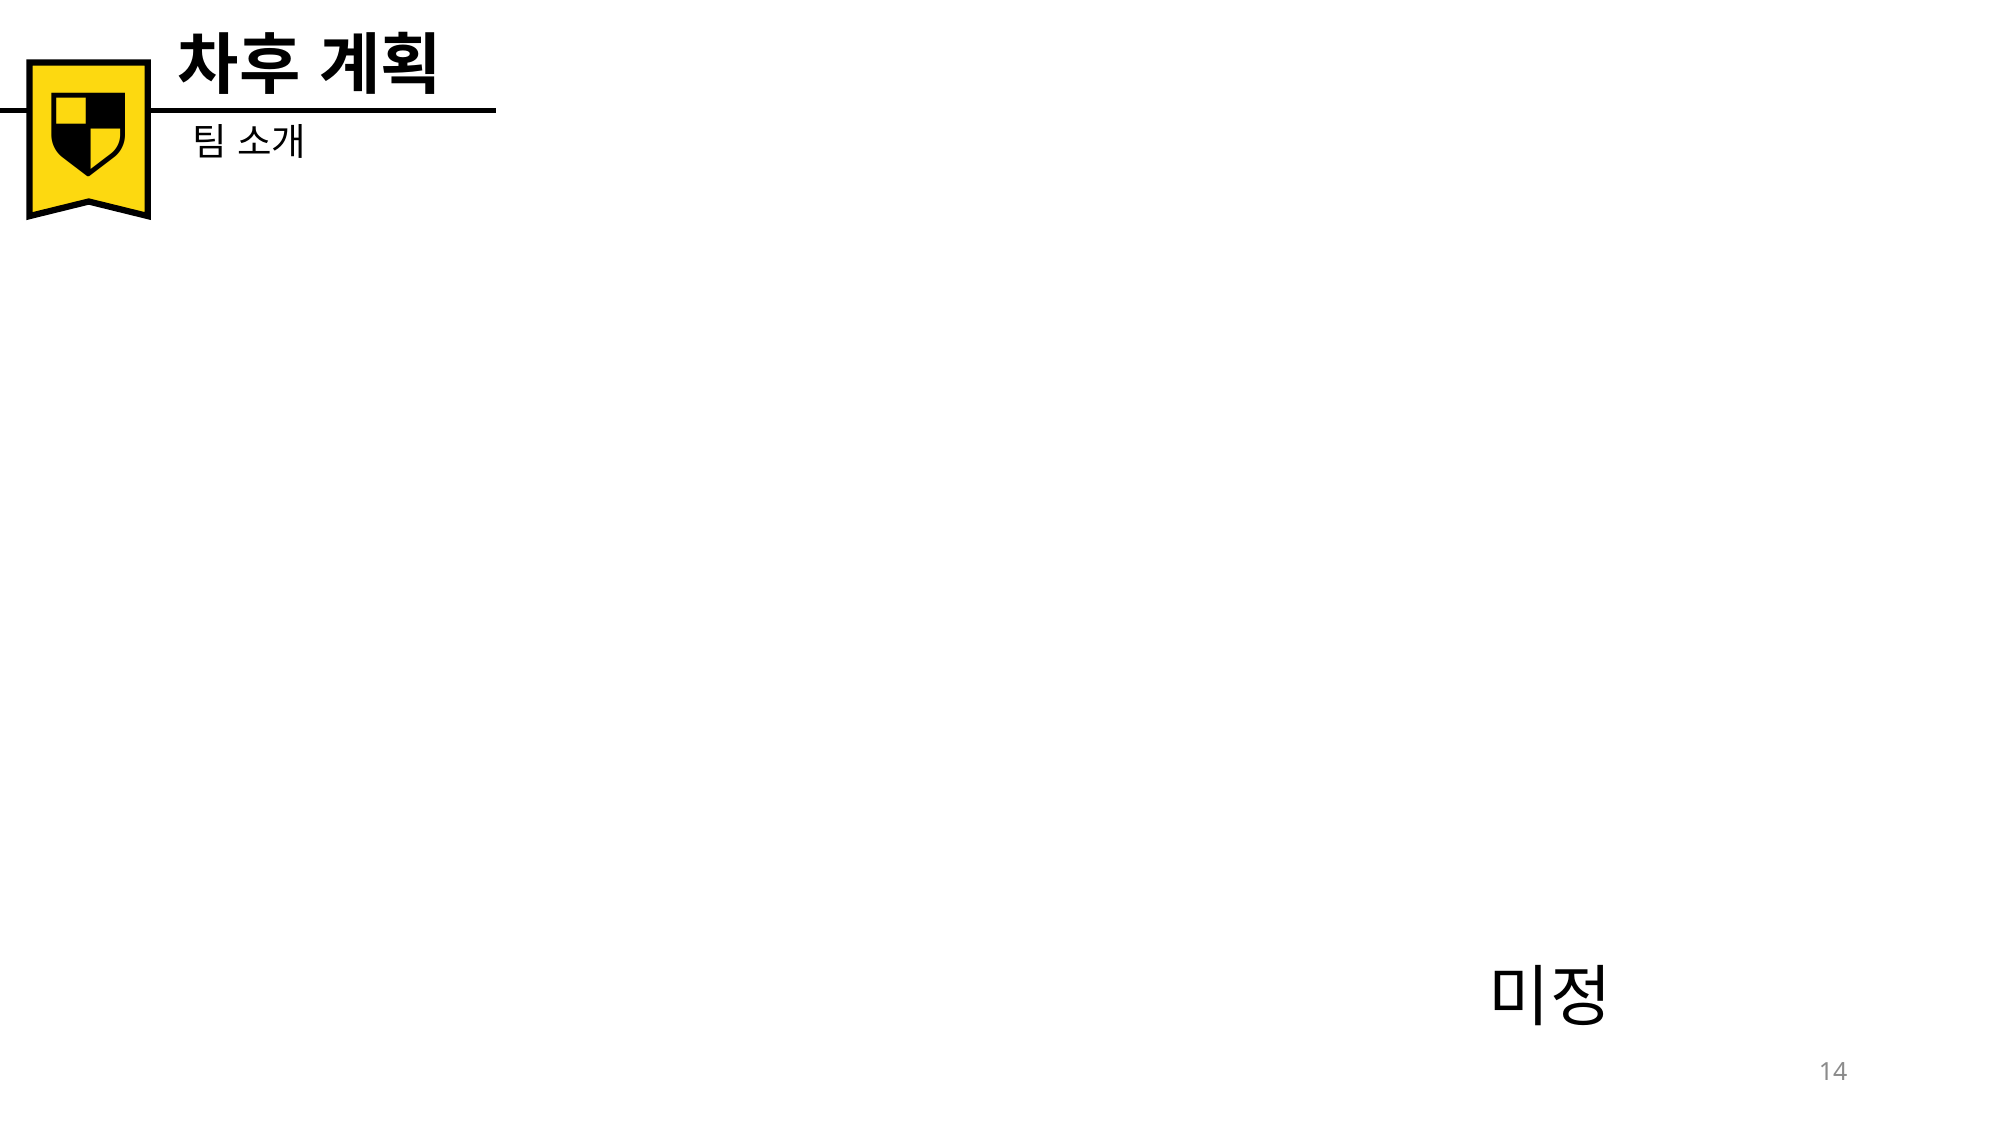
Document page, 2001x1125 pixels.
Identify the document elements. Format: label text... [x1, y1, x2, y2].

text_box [29, 62, 148, 217]
text_box 팀 소개 [177, 111, 393, 171]
text_box 차후 계획 [163, 14, 510, 110]
text_box 미정 [1474, 946, 1863, 1042]
slide_number 14 [1412, 1042, 1863, 1103]
